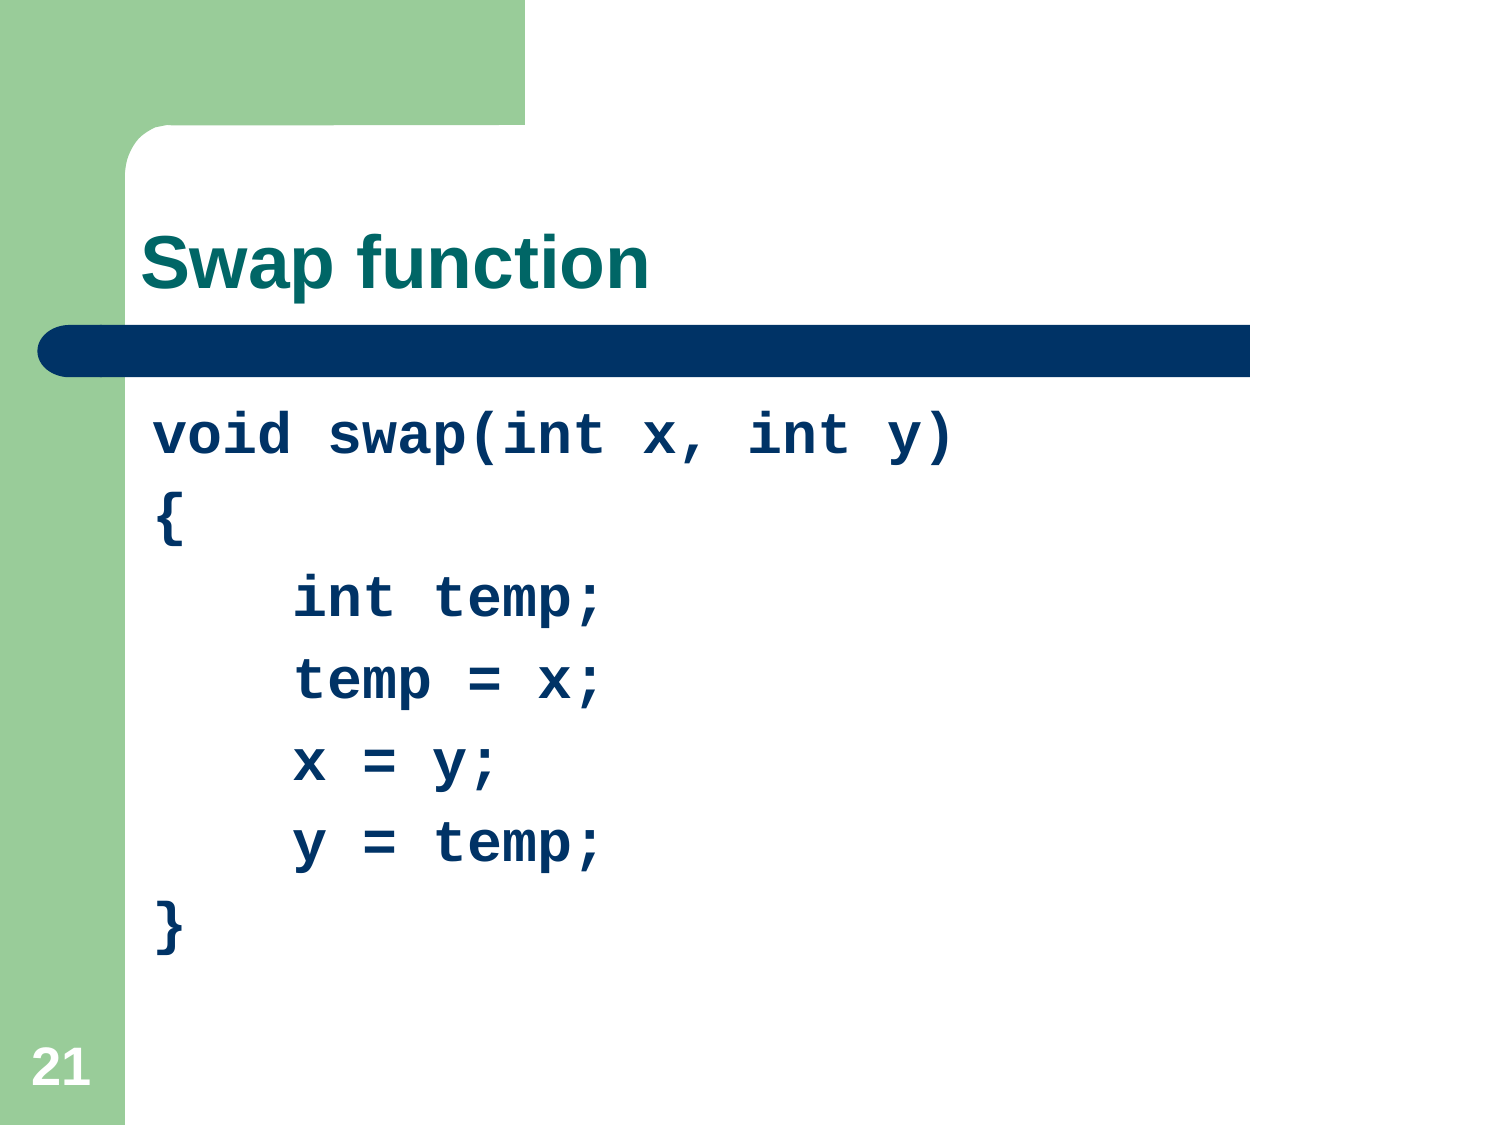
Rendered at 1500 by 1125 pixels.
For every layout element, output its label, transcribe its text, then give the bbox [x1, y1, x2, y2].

title Swap function [124, 124, 1426, 313]
list void swap(int x, int y) { int temp; temp = x; x = y; y = temp; } [137, 387, 1400, 999]
slide_number 21 [13, 1023, 111, 1105]
